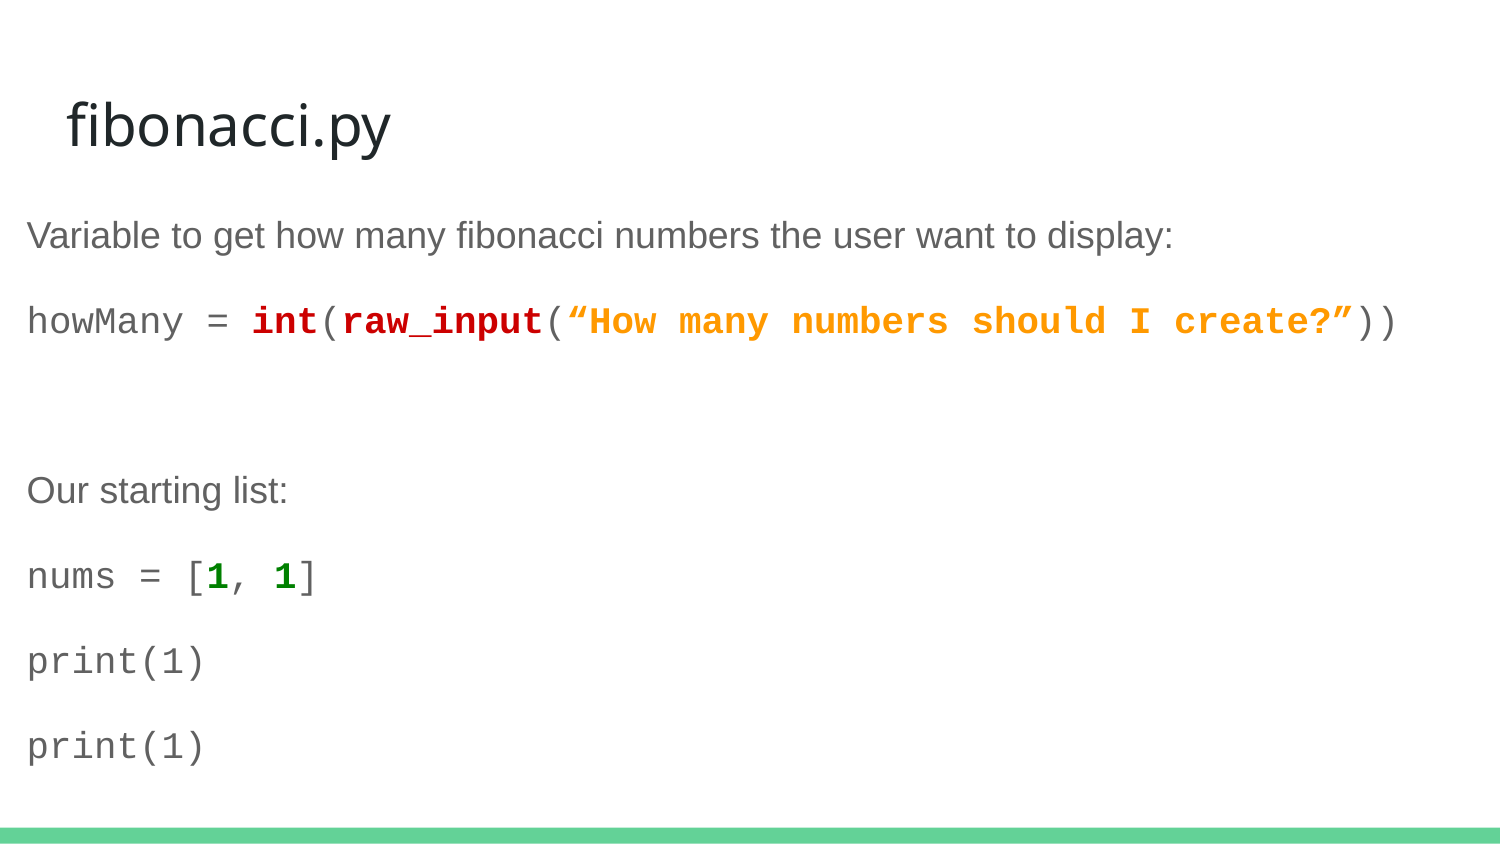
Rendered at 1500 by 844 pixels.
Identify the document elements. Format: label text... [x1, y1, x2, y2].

title fibonacci.py [51, 72, 1449, 167]
list Variable to get how many fibonacci numbers the user want to display: howMany = int(raw_input(“How many numbers should I create?”)) Our starting list: nums = [1, 1] print(1) print(1) [11, 189, 1449, 750]
